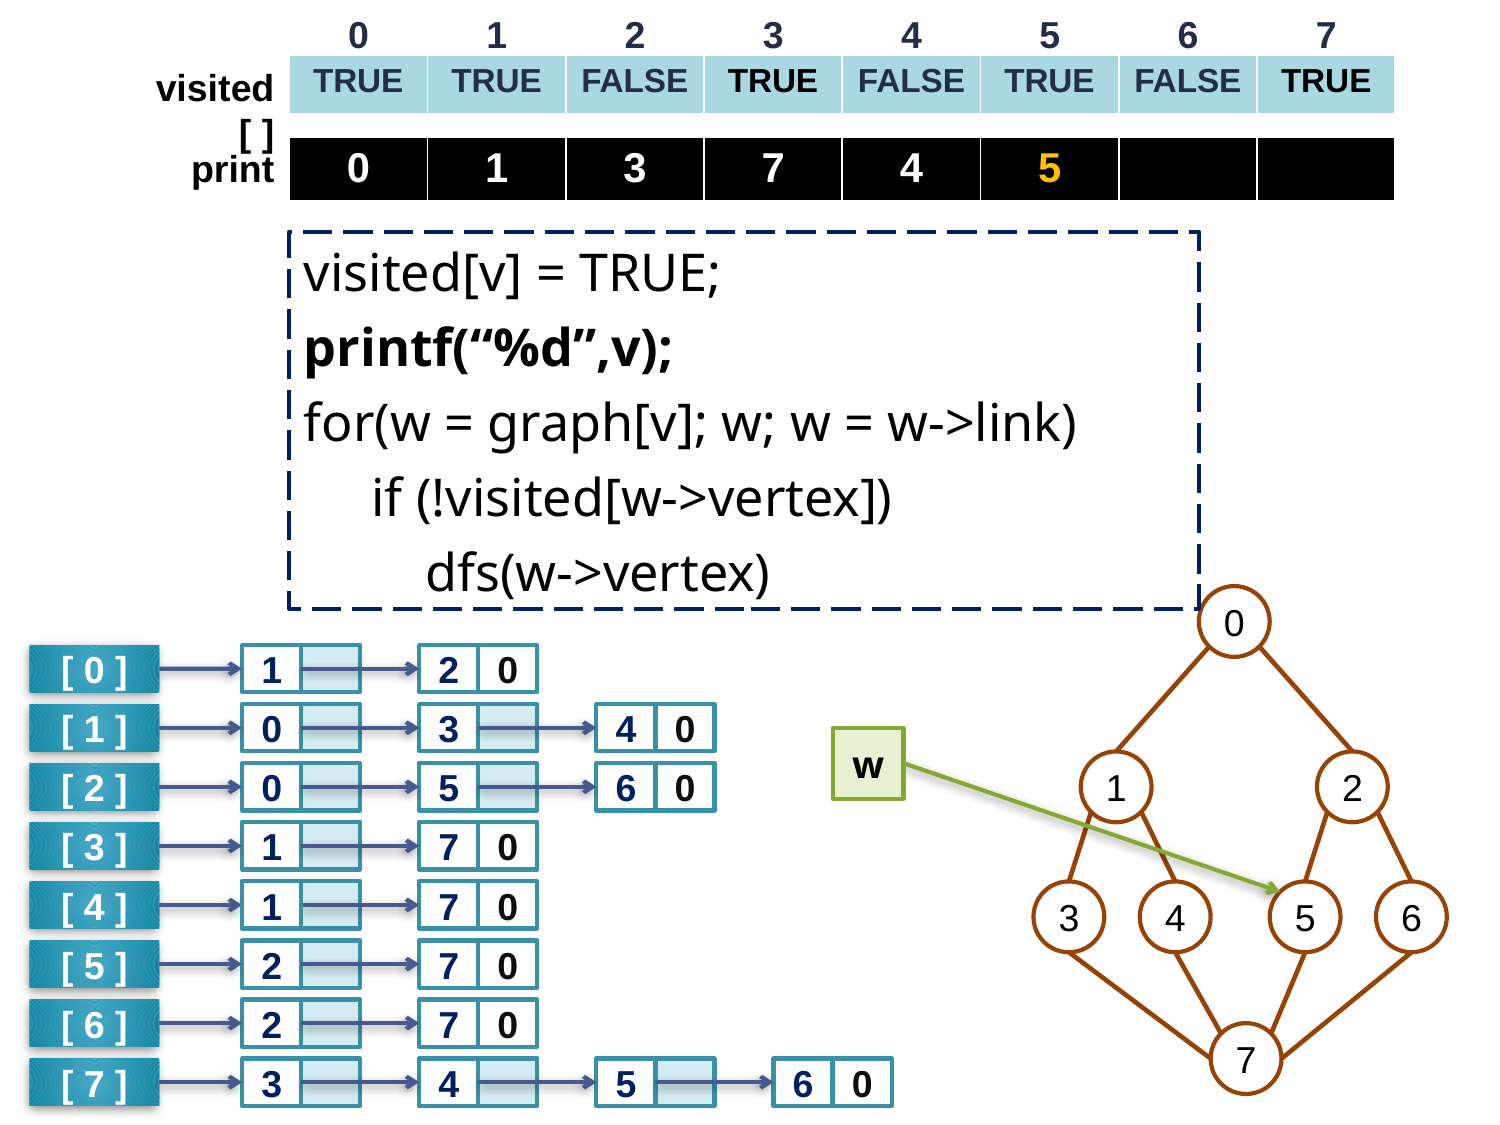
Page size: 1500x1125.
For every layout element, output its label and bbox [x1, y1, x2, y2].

table_header [567, 8, 703, 54]
table_header [705, 138, 841, 200]
table_header [428, 8, 565, 54]
text_box [29, 643, 539, 694]
table_header [1258, 138, 1394, 200]
table_header [567, 138, 703, 200]
text_box [29, 938, 539, 990]
table_header [981, 56, 1118, 113]
table_header [1120, 138, 1256, 200]
table_header [705, 56, 841, 113]
table_header [290, 56, 427, 113]
table_header [1258, 56, 1394, 113]
text_box [29, 1056, 894, 1108]
table_header [428, 138, 565, 200]
text_box [29, 702, 717, 753]
table_header [1120, 8, 1256, 54]
table_header [981, 138, 1118, 200]
table_header [290, 8, 427, 54]
text_box [29, 997, 539, 1049]
table_header [843, 56, 980, 113]
table_header [567, 56, 703, 113]
table_header [843, 8, 980, 54]
text_box [100, 56, 290, 198]
table_header [843, 138, 980, 200]
table_header [981, 8, 1118, 54]
table_header [1120, 56, 1256, 113]
text_box [289, 231, 1449, 1097]
text_box [29, 879, 539, 931]
table_header [428, 56, 565, 113]
text_box [29, 820, 539, 872]
table_header [1258, 8, 1394, 54]
text_box [29, 761, 717, 813]
table_header [705, 8, 841, 54]
table_header [290, 138, 427, 200]
